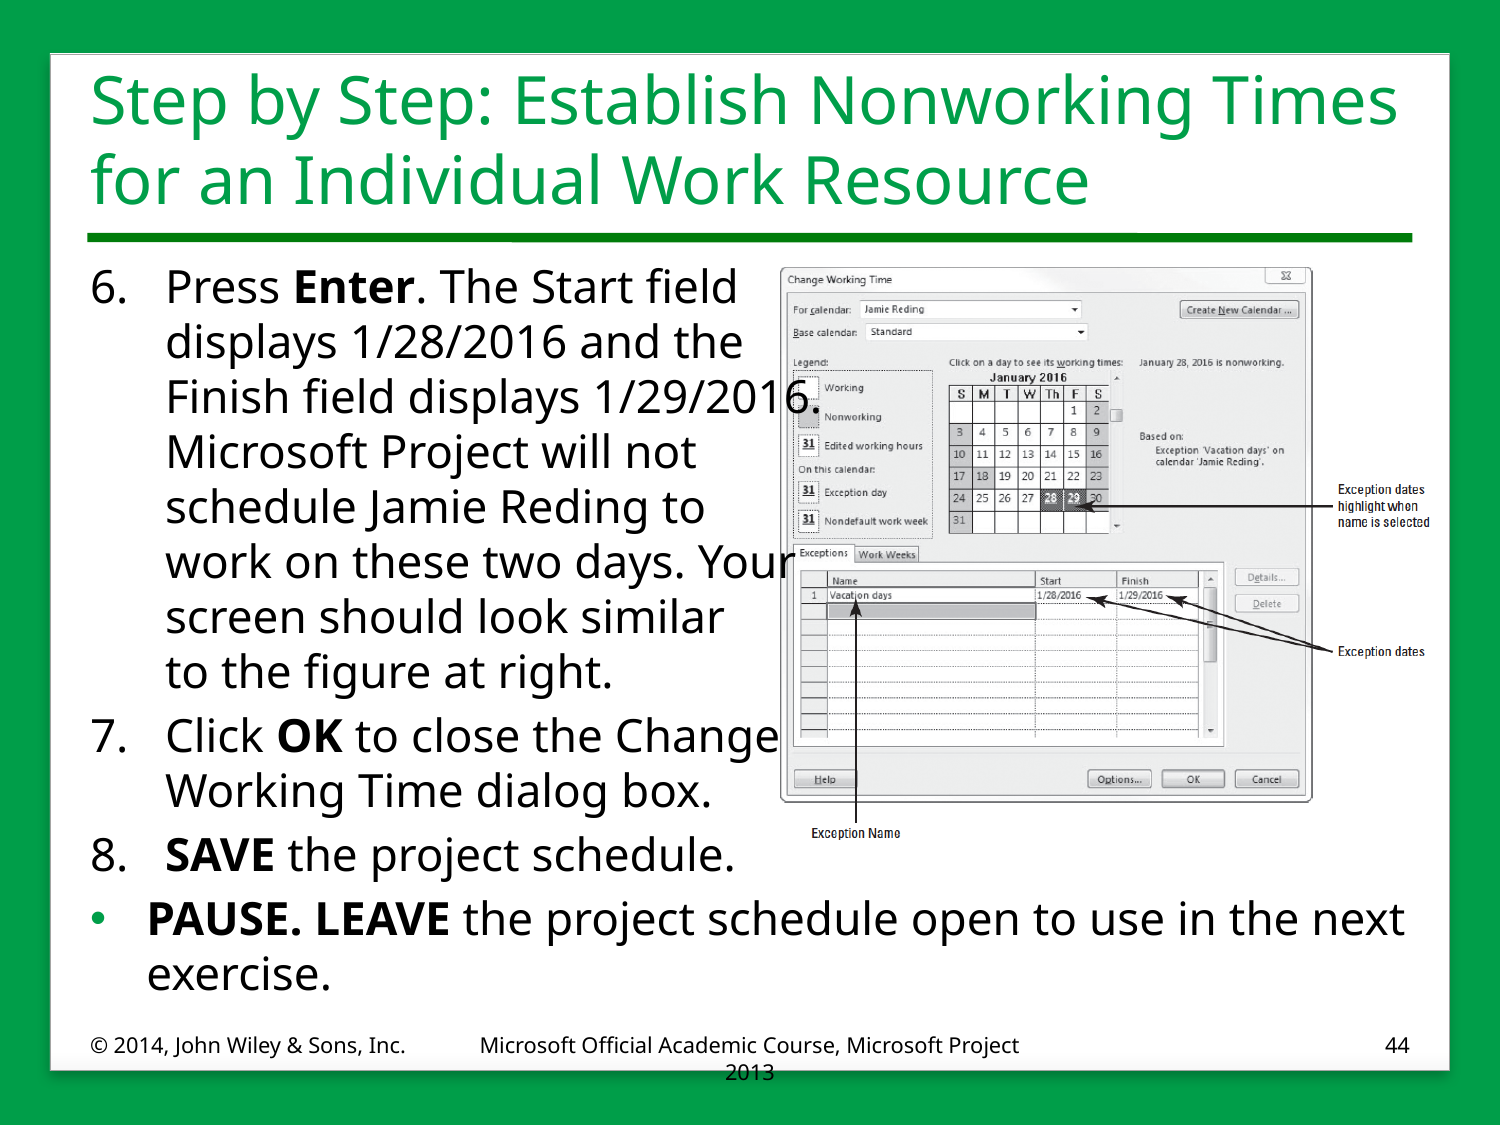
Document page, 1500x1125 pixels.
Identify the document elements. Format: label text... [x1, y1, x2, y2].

slide_number © 2014, John Wiley & Sons, Inc. [74, 1024, 426, 1103]
title Step by Step: Establish Nonworking Times for an Individual Work Resource [74, 74, 1426, 226]
footer Microsoft Official Academic Course, Microsoft Project 2013 [449, 1024, 1051, 1103]
slide_number 44 [1074, 1024, 1426, 1103]
list 6. Press Enter. The Start field displays 1/28/2016 and the Finish field displays 1/29/2016. Microsoft Project will not schedule Jamie Reding to work on these two days. Your screen should look similar to the figure at right. 7. Click OK to close the Change Working Time dialog box. 8. SAVE the project schedule. PAUSE. LEAVE the project schedule open to use in the next exercise. [75, 249, 1425, 1063]
picture [774, 262, 1438, 845]
